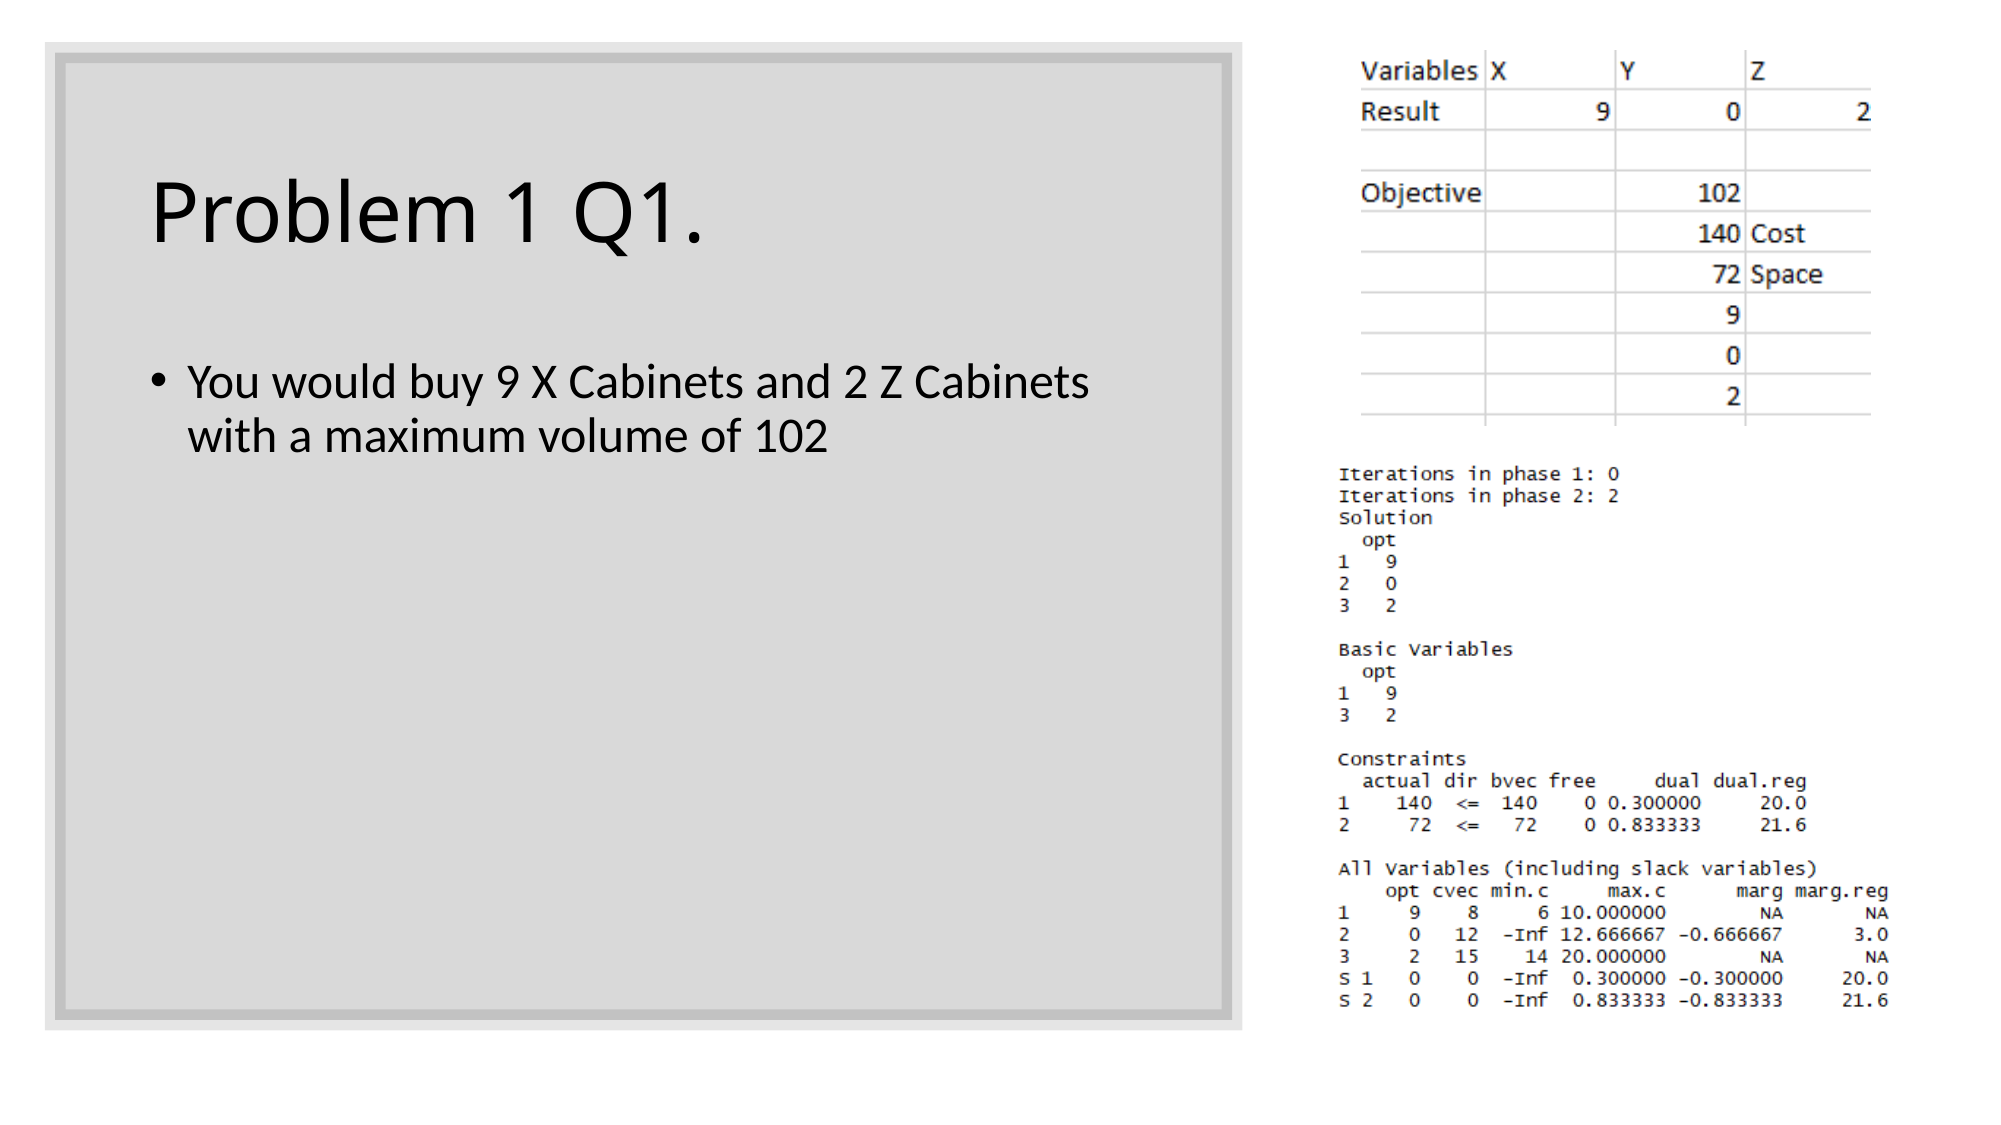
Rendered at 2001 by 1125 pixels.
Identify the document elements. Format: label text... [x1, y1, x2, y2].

picture [1333, 463, 1899, 1020]
title Problem 1 Q1. [134, 105, 1153, 326]
text_box [54, 52, 1233, 1021]
list You would buy 9 X Cabinets and 2 Z Cabinets with a maximum volume of 102 [134, 348, 1153, 943]
picture [1361, 50, 1871, 426]
